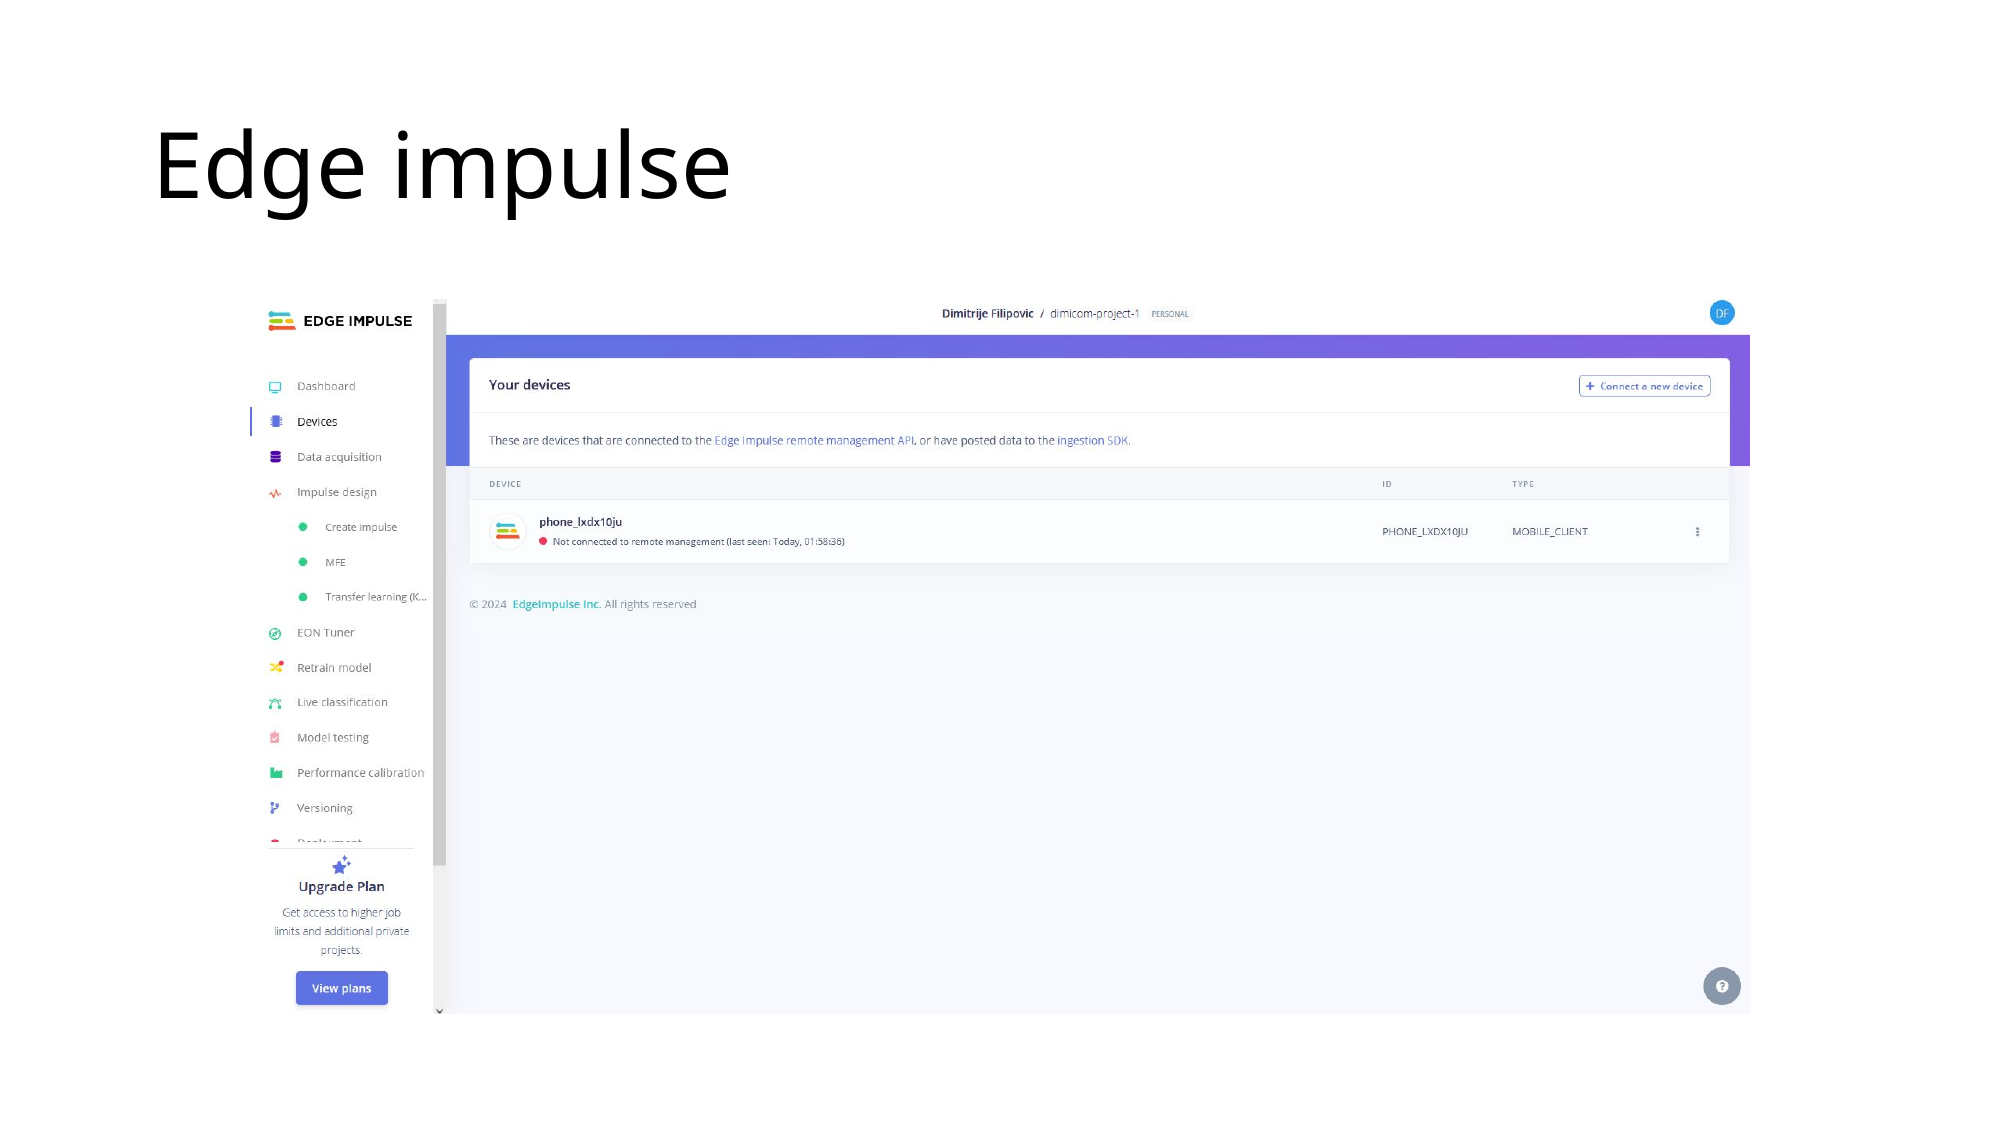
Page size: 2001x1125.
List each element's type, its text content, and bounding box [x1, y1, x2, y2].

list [250, 299, 1750, 1014]
title Edge impulse [137, 59, 1863, 278]
